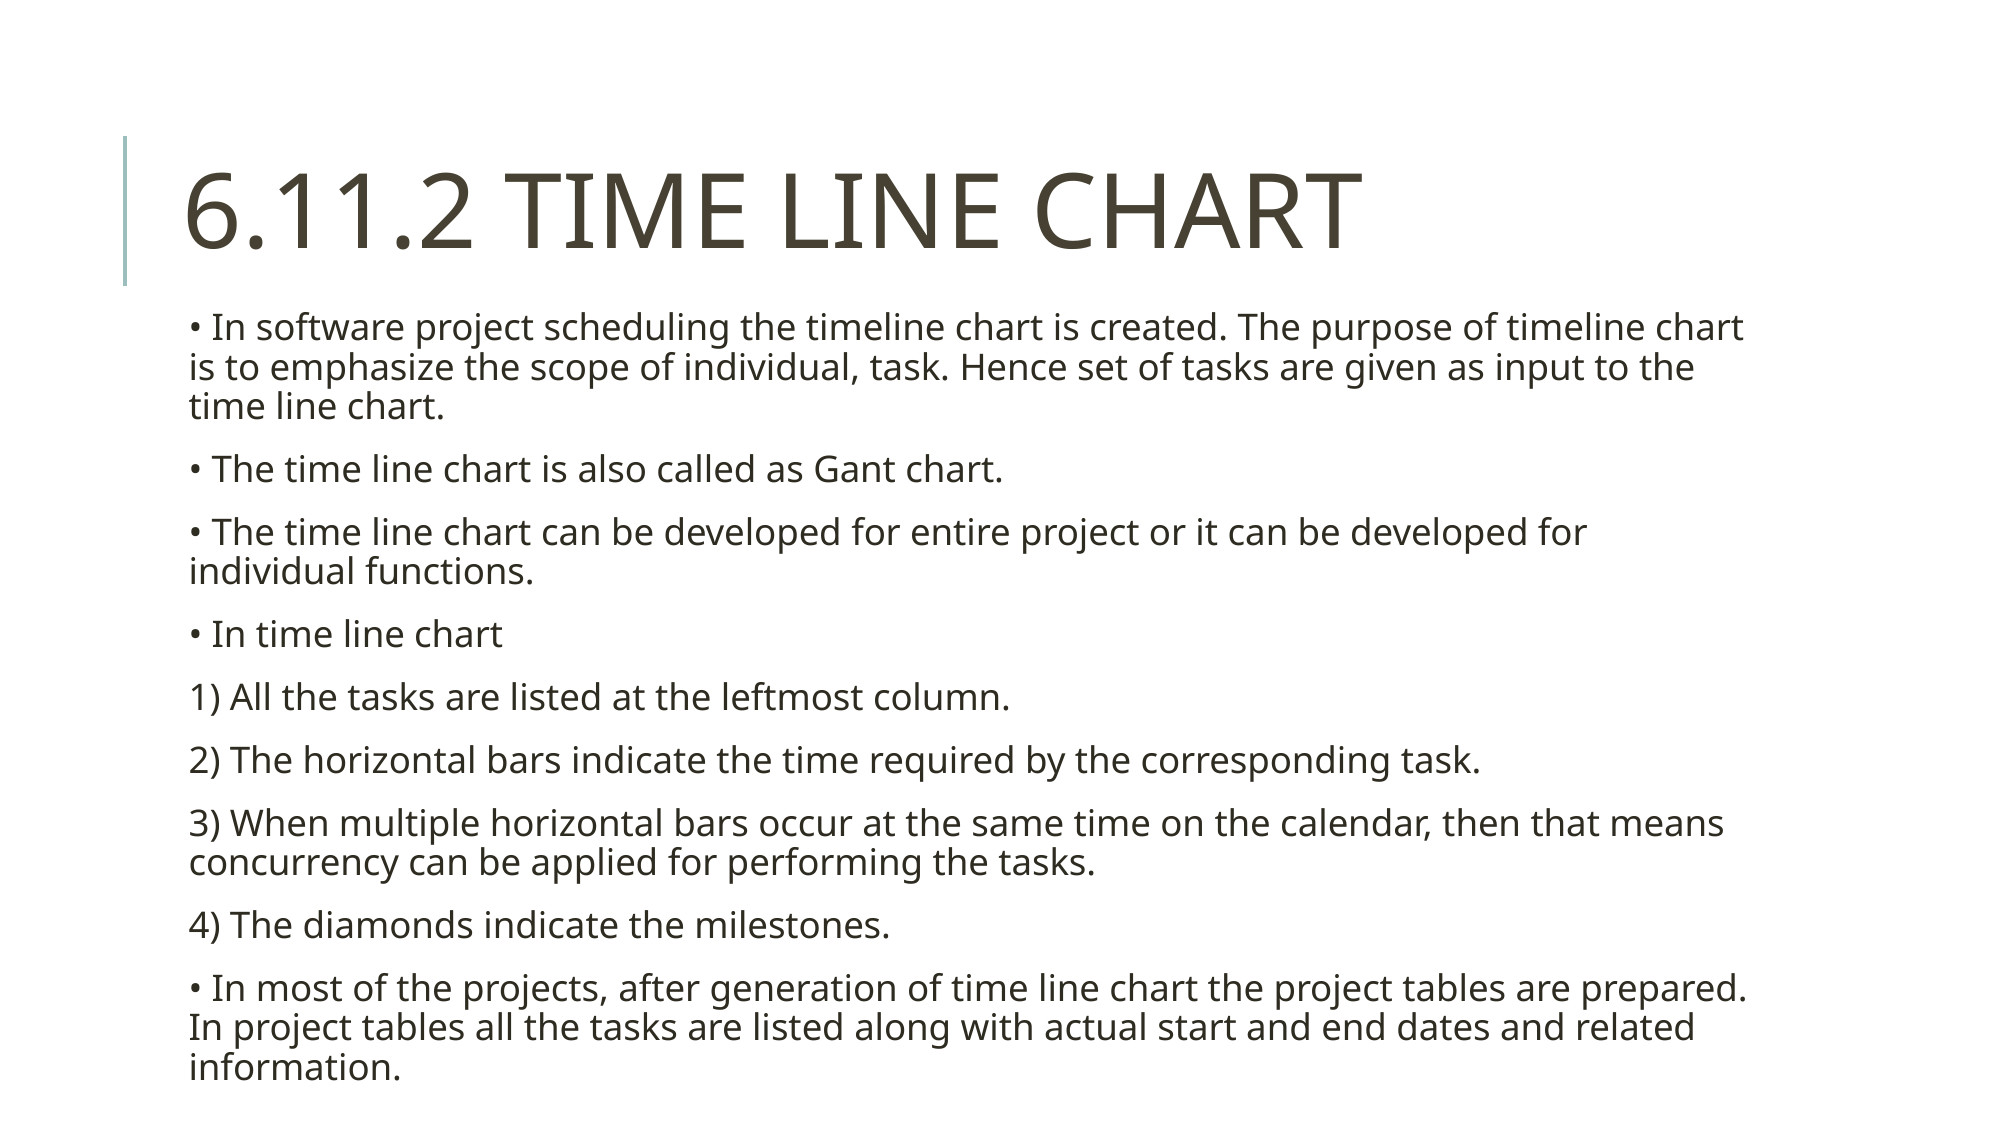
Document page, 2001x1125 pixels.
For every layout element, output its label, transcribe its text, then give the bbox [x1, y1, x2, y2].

list • In software project scheduling the timeline chart is created. The purpose of timeline chart is to emphasize the scope of individual, task. Hence set of tasks are given as input to the time line chart. • The time line chart is also called as Gant chart. • The time line chart can be developed for entire project or it can be developed for individual functions. • In time line chart 1) All the tasks are listed at the leftmost column. 2) The horizontal bars indicate the time required by the corresponding task. 3) When multiple horizontal bars occur at the same time on the calendar, then that means concurrency can be applied for performing the tasks. 4) The diamonds indicate the milestones. • In most of the projects, after generation of time line chart the project tables are prepared. In project tables all the tasks are listed along with actual start and end dates and related information. [168, 301, 1763, 1100]
title 6.11.2 TIME LINE CHART [168, 96, 1763, 301]
